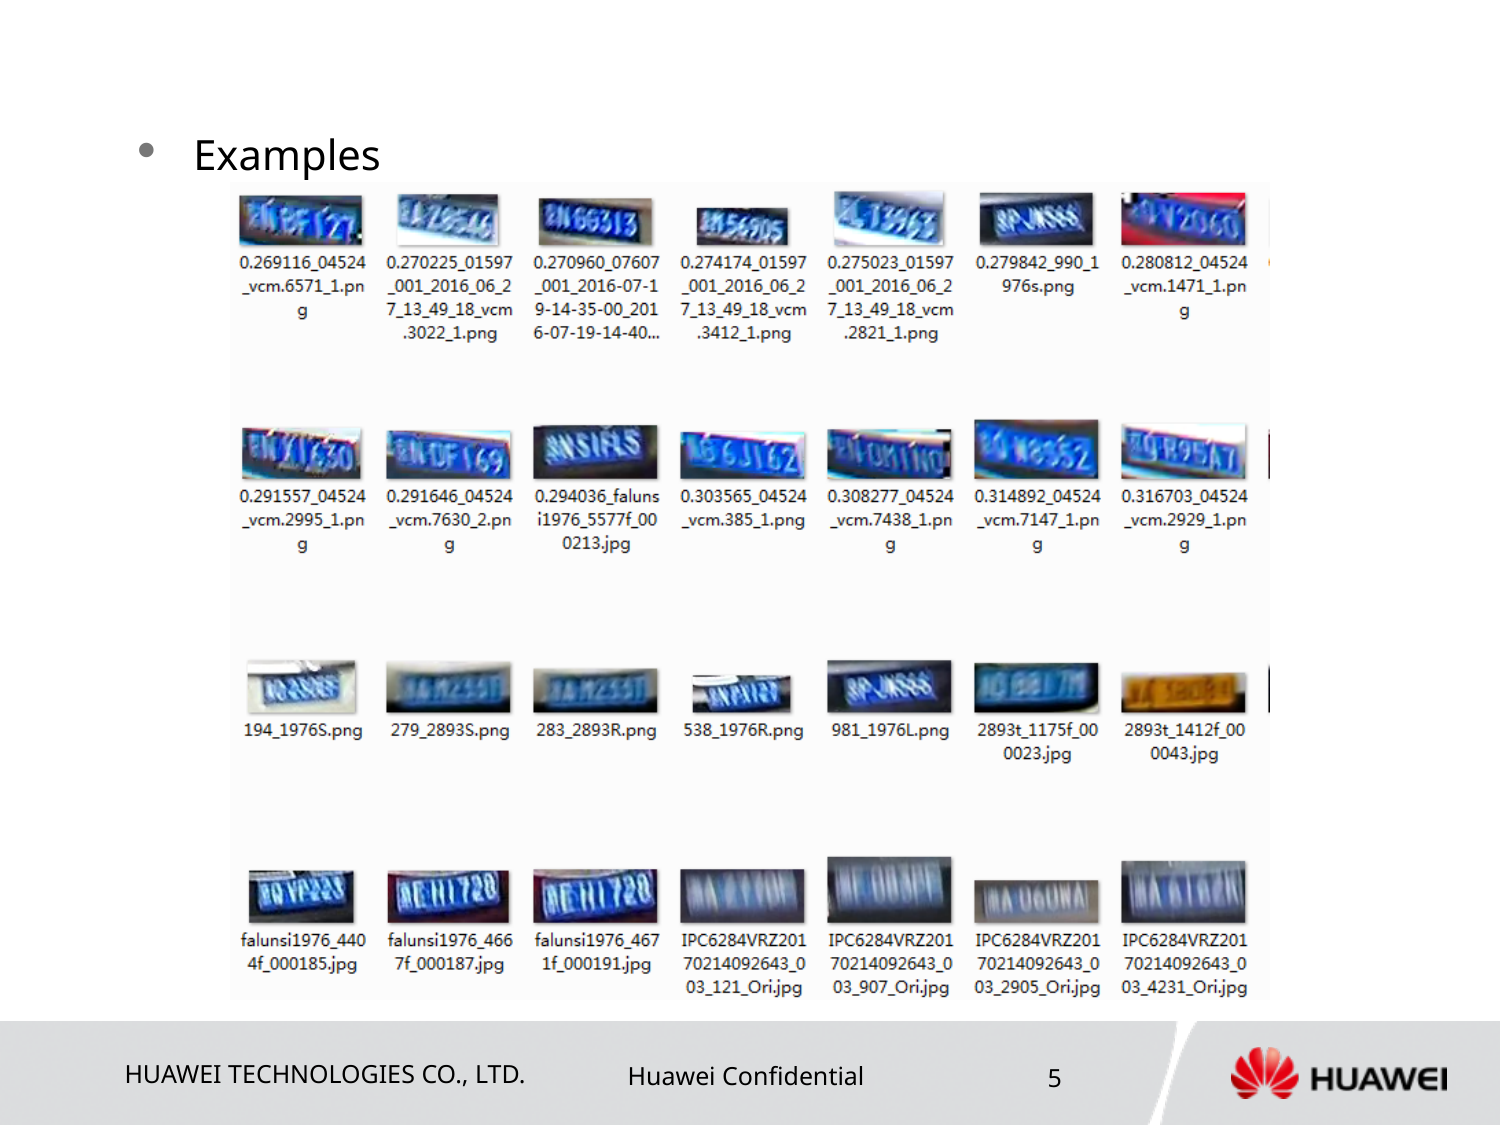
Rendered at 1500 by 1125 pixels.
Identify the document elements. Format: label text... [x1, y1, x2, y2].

picture [0, 1021, 1500, 1125]
picture [229, 182, 1270, 1000]
list Examples [123, 101, 1376, 790]
